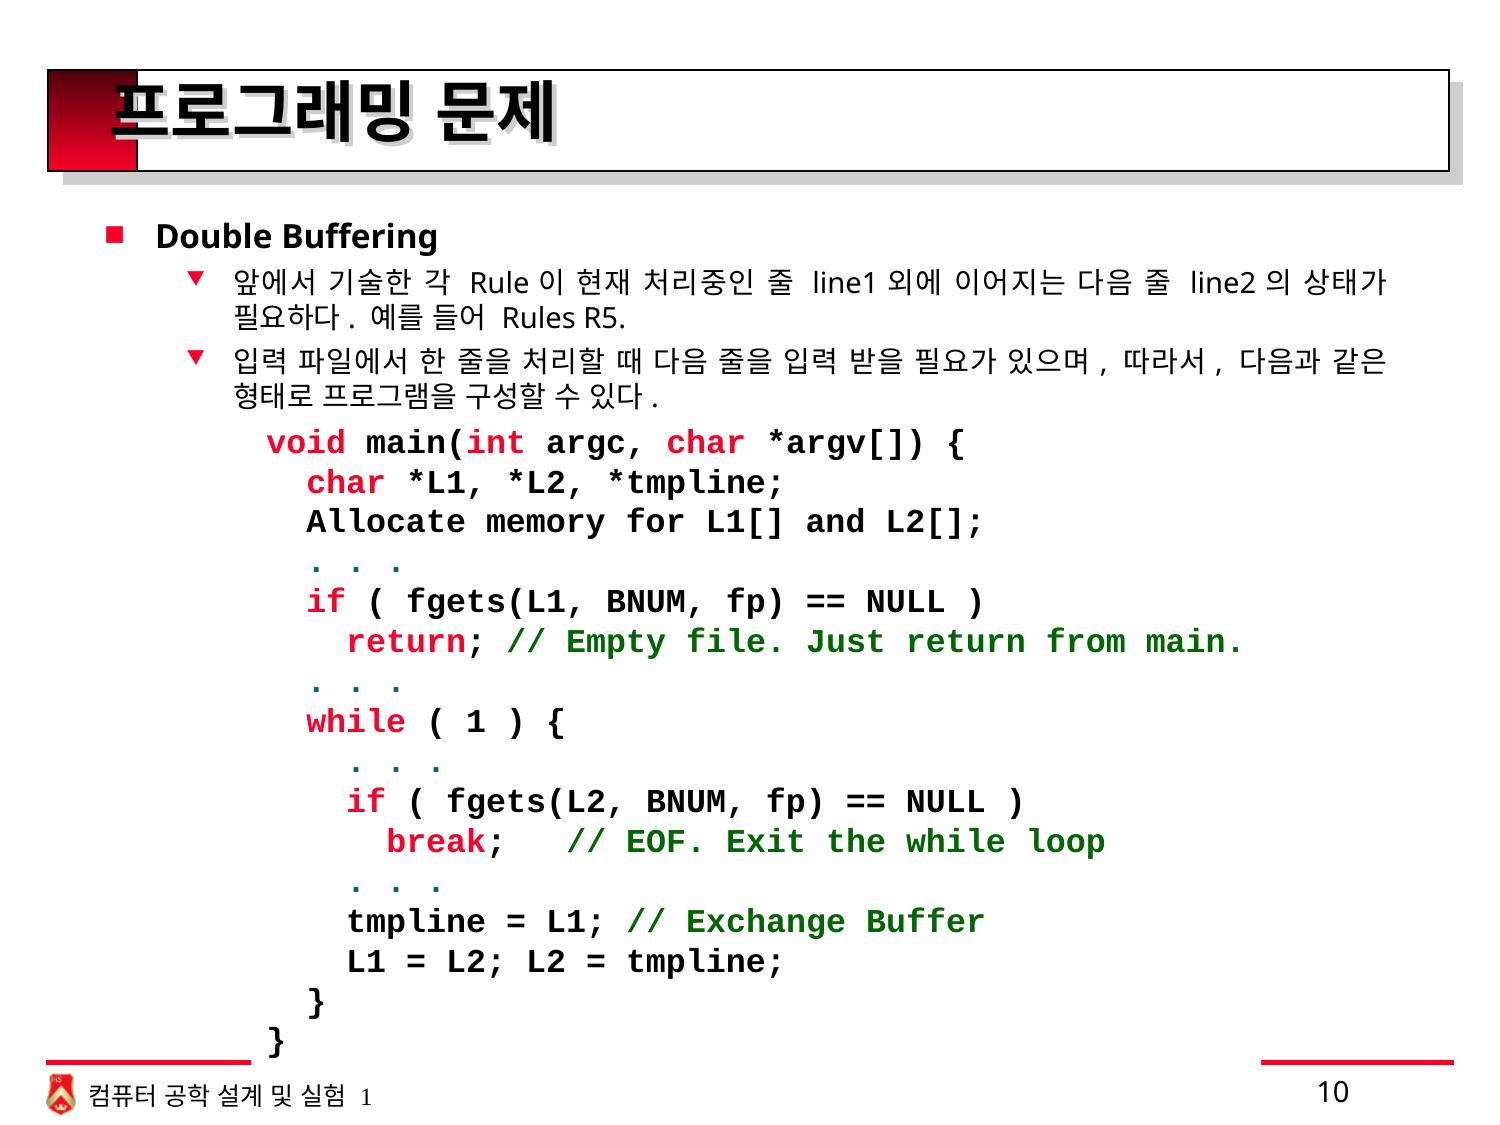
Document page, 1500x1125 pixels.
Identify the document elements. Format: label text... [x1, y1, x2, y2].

slide_number 10 [1301, 1066, 1464, 1117]
title 프로그래밍 문제 [93, 49, 1407, 185]
picture [44, 1068, 80, 1119]
text_box void main(int argc, char *argv[]) { char *L1, *L2, *tmpline; Allocate memory for L1[] and L2[]; . . . if ( fgets(L1, BNUM, fp) == NULL ) return; // Empty file. Just return from main. . . . while ( 1 ) { . . . if ( fgets(L2, BNUM, fp) == NULL ) break; // EOF. Exit the while loop . . . tmpline = L1; // Exchange Buffer L1 = L2; L2 = tmpline; } } [251, 412, 1262, 1066]
list Double Buffering 앞에서 기술한 각 Rule이 현재 처리중인 줄 line1외에 이어지는 다음 줄 line2의 상태가 필요하다. 예를 들어 Rules R5. 입력 파일에서 한 줄을 처리할 때 다음 줄을 입력 받을 필요가 있으며, 따라서, 다음과 같은 형태로 프로그램을 구성할 수 있다. [92, 207, 1403, 988]
